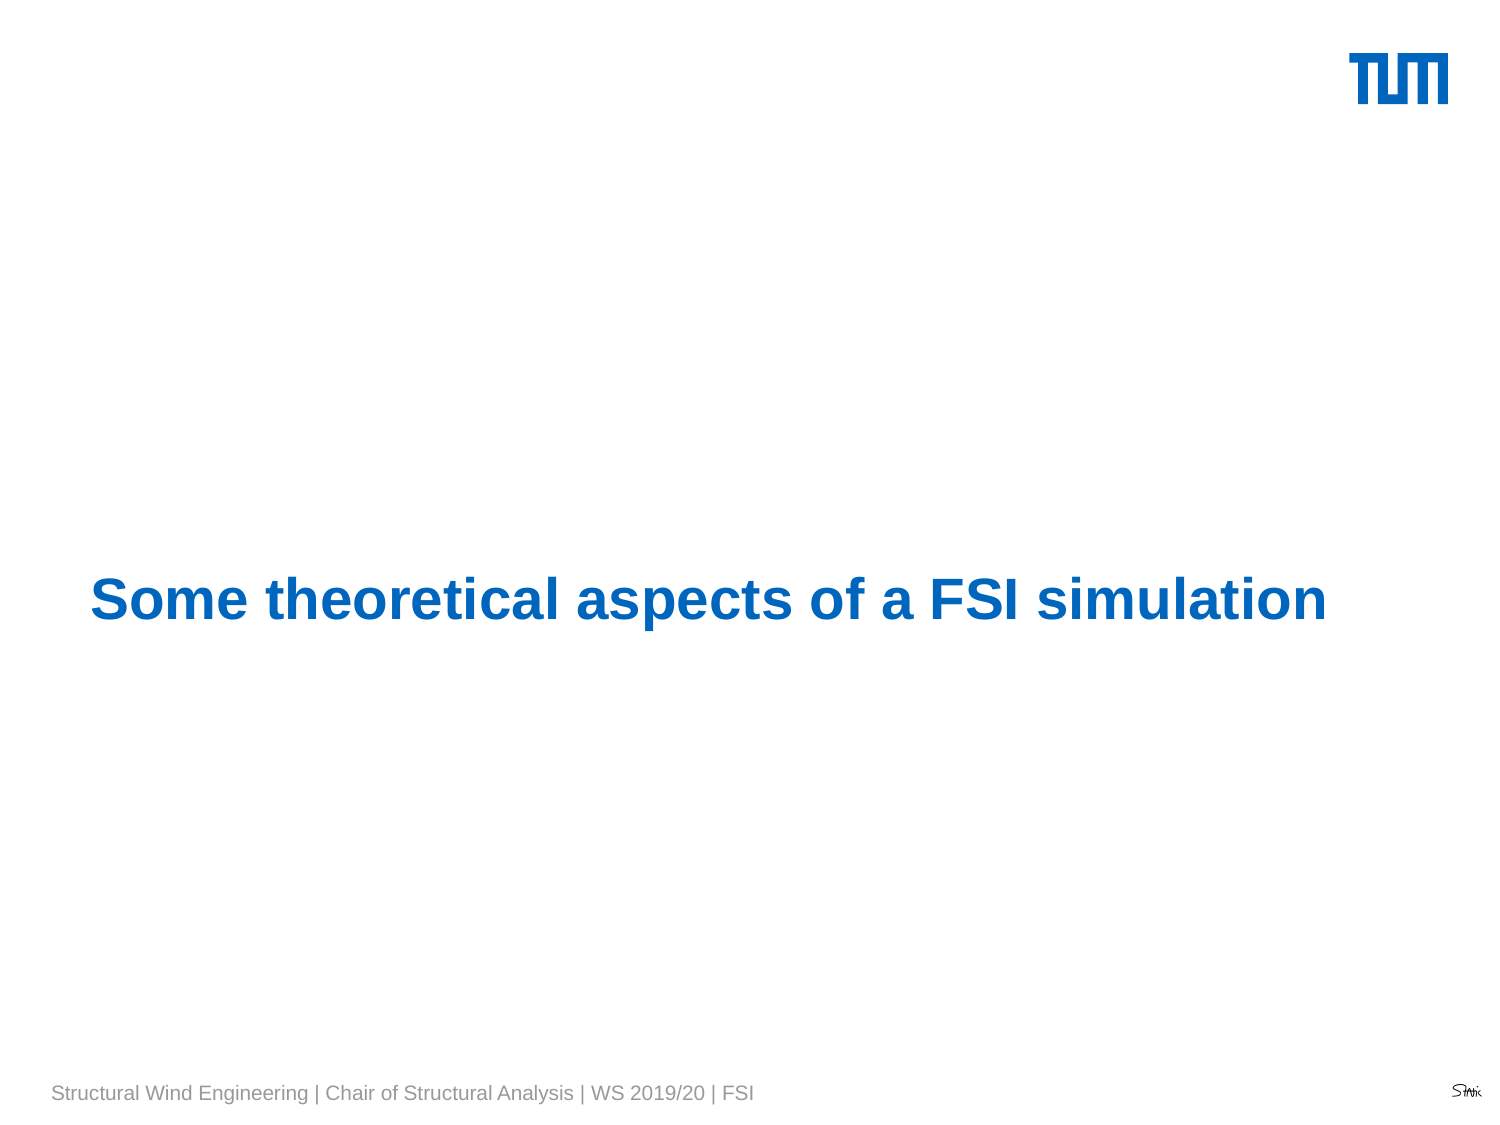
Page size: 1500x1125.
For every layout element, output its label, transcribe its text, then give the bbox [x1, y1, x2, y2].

text_box Some theoretical aspects of a FSI simulation [90, 543, 1345, 715]
picture [1452, 1084, 1482, 1097]
